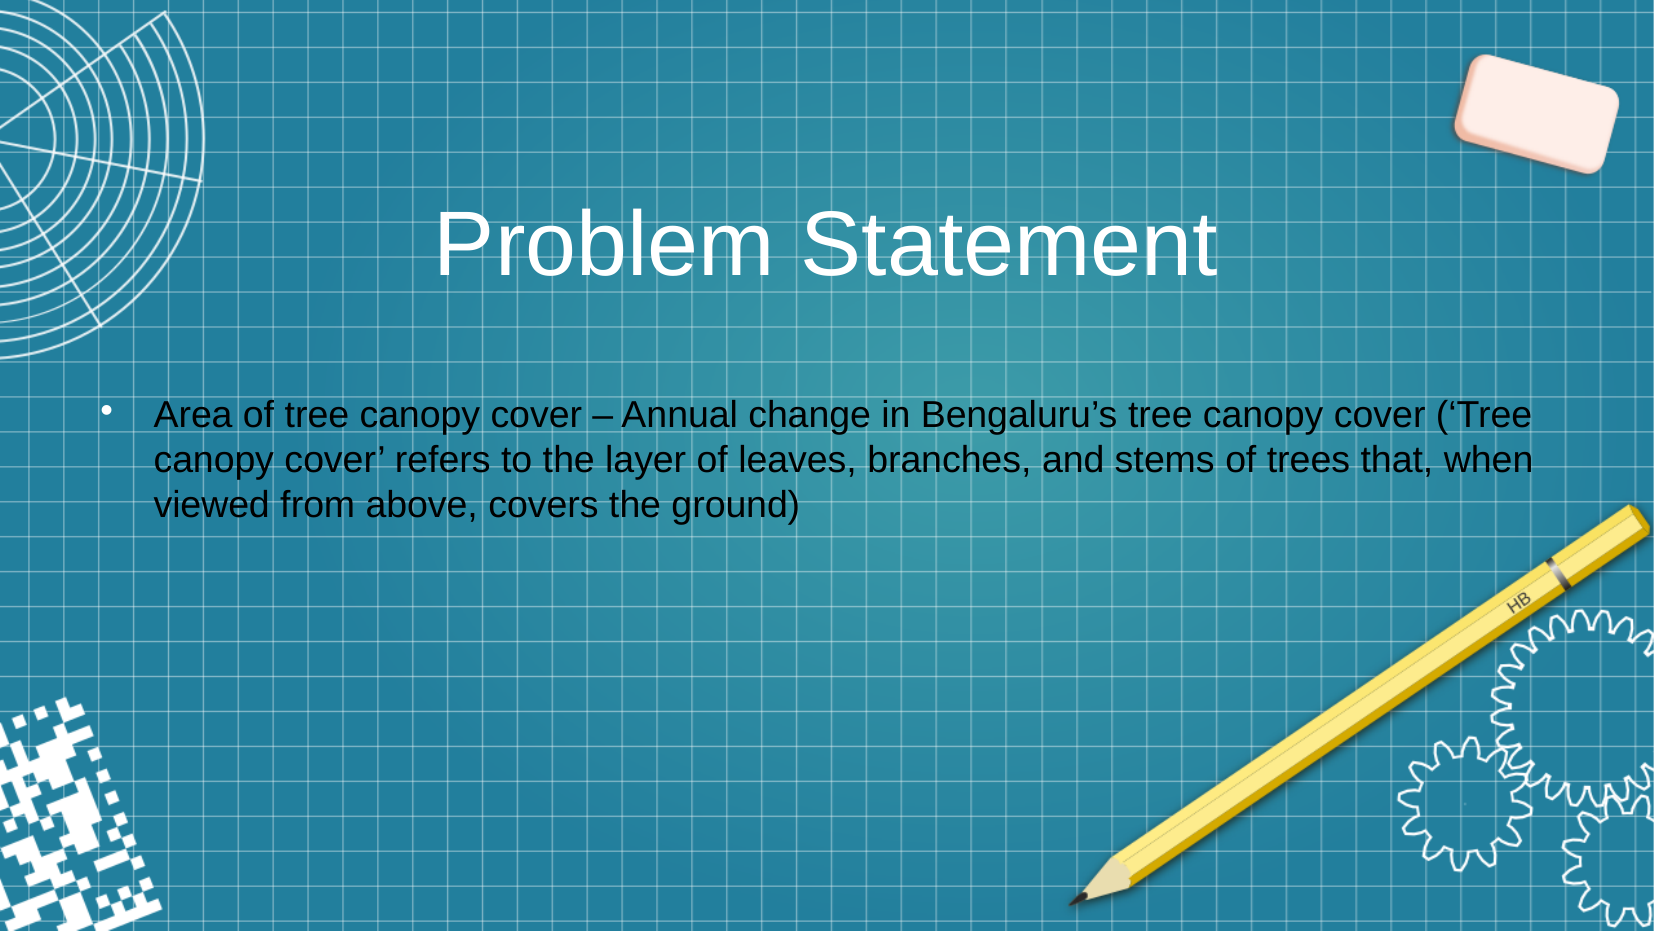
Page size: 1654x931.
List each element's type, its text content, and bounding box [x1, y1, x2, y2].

picture [0, 0, 1654, 931]
text_box Area of tree canopy cover – Annual change in Bengaluru’s tree canopy cover (‘Tree canopy cover’ refers to the layer of leaves, branches, and stems of trees that, when viewed from above, covers the ground) [82, 389, 1571, 842]
text_box Problem Statement [82, 132, 1571, 346]
